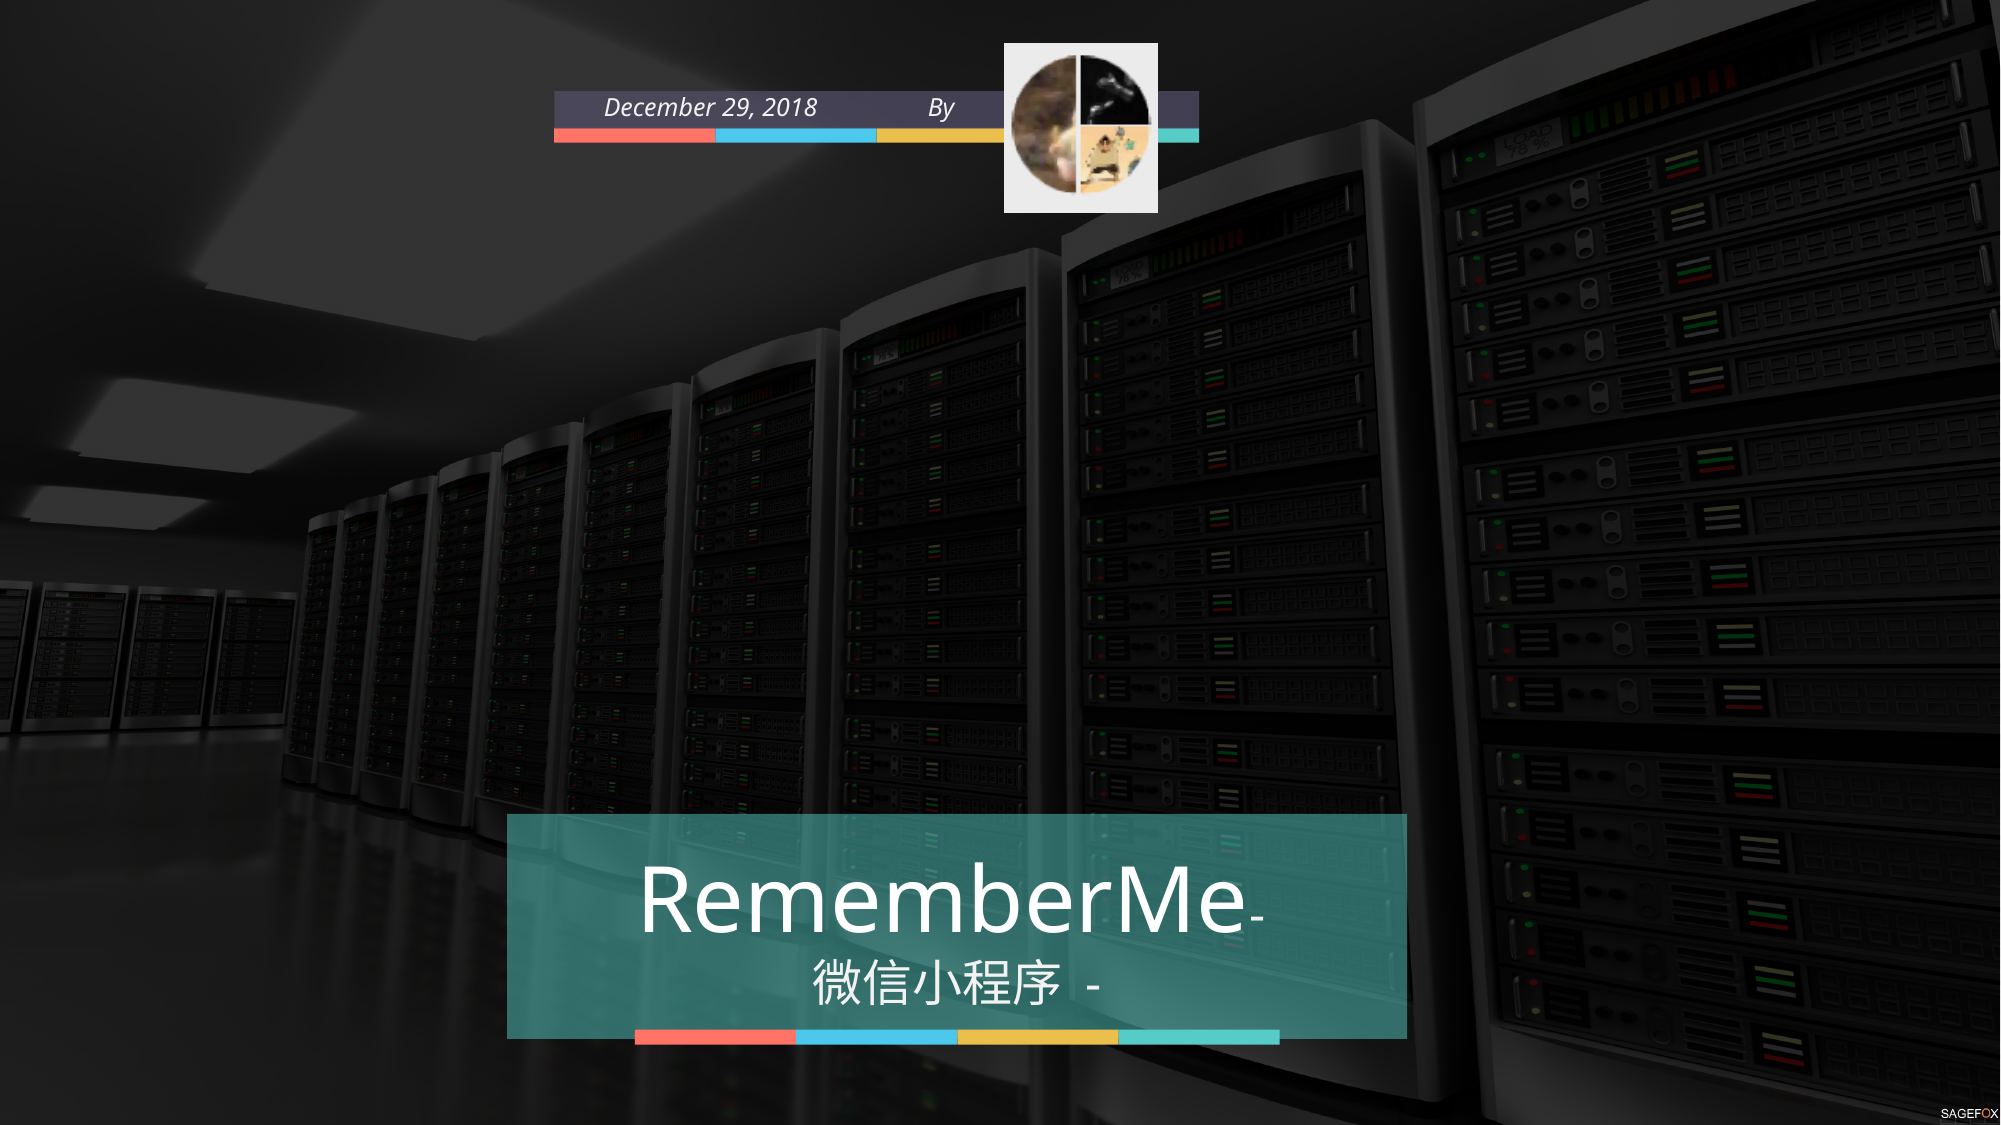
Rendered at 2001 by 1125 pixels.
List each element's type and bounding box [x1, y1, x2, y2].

text_box [1158, 84, 1200, 143]
text_box [507, 813, 1408, 1125]
picture [0, 0, 2001, 1125]
text_box [554, 84, 1004, 143]
